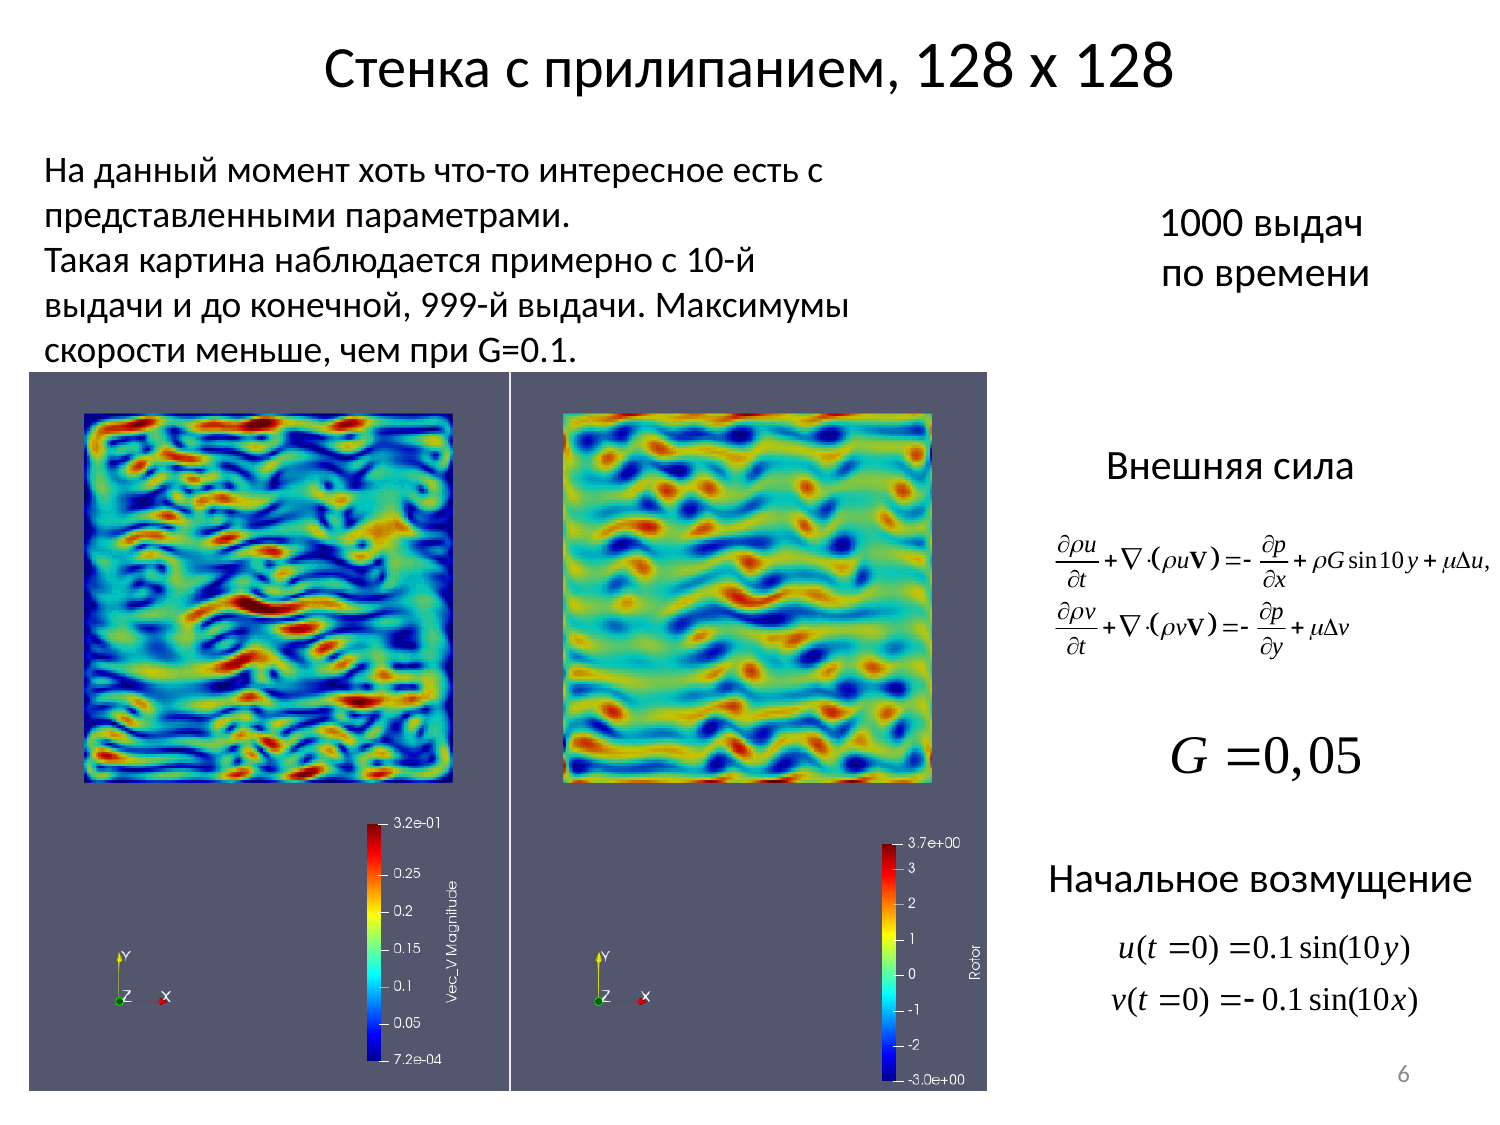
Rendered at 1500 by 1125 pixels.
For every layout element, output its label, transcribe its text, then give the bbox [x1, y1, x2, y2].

slide_number 6 [1074, 1042, 1425, 1103]
text_box Стенка с прилипанием, 128 x 128 [74, 7, 1425, 114]
picture [29, 372, 987, 1091]
text_box Внешняя сила [1091, 429, 1410, 495]
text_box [1107, 981, 1424, 1024]
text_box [1051, 528, 1496, 666]
text_box На данный момент хоть что-то интересное есть с представленными параметрами. Такая картина наблюдается примерно с 10-й выдачи и до конечной, 999-й выдачи. Максимумы скорости меньше, чем при G=0.1. [29, 137, 880, 371]
text_box 1000 выдач по времени [1106, 187, 1425, 302]
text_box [1115, 928, 1416, 971]
text_box Начальное возмущение [1033, 842, 1499, 908]
picture [1166, 727, 1366, 792]
